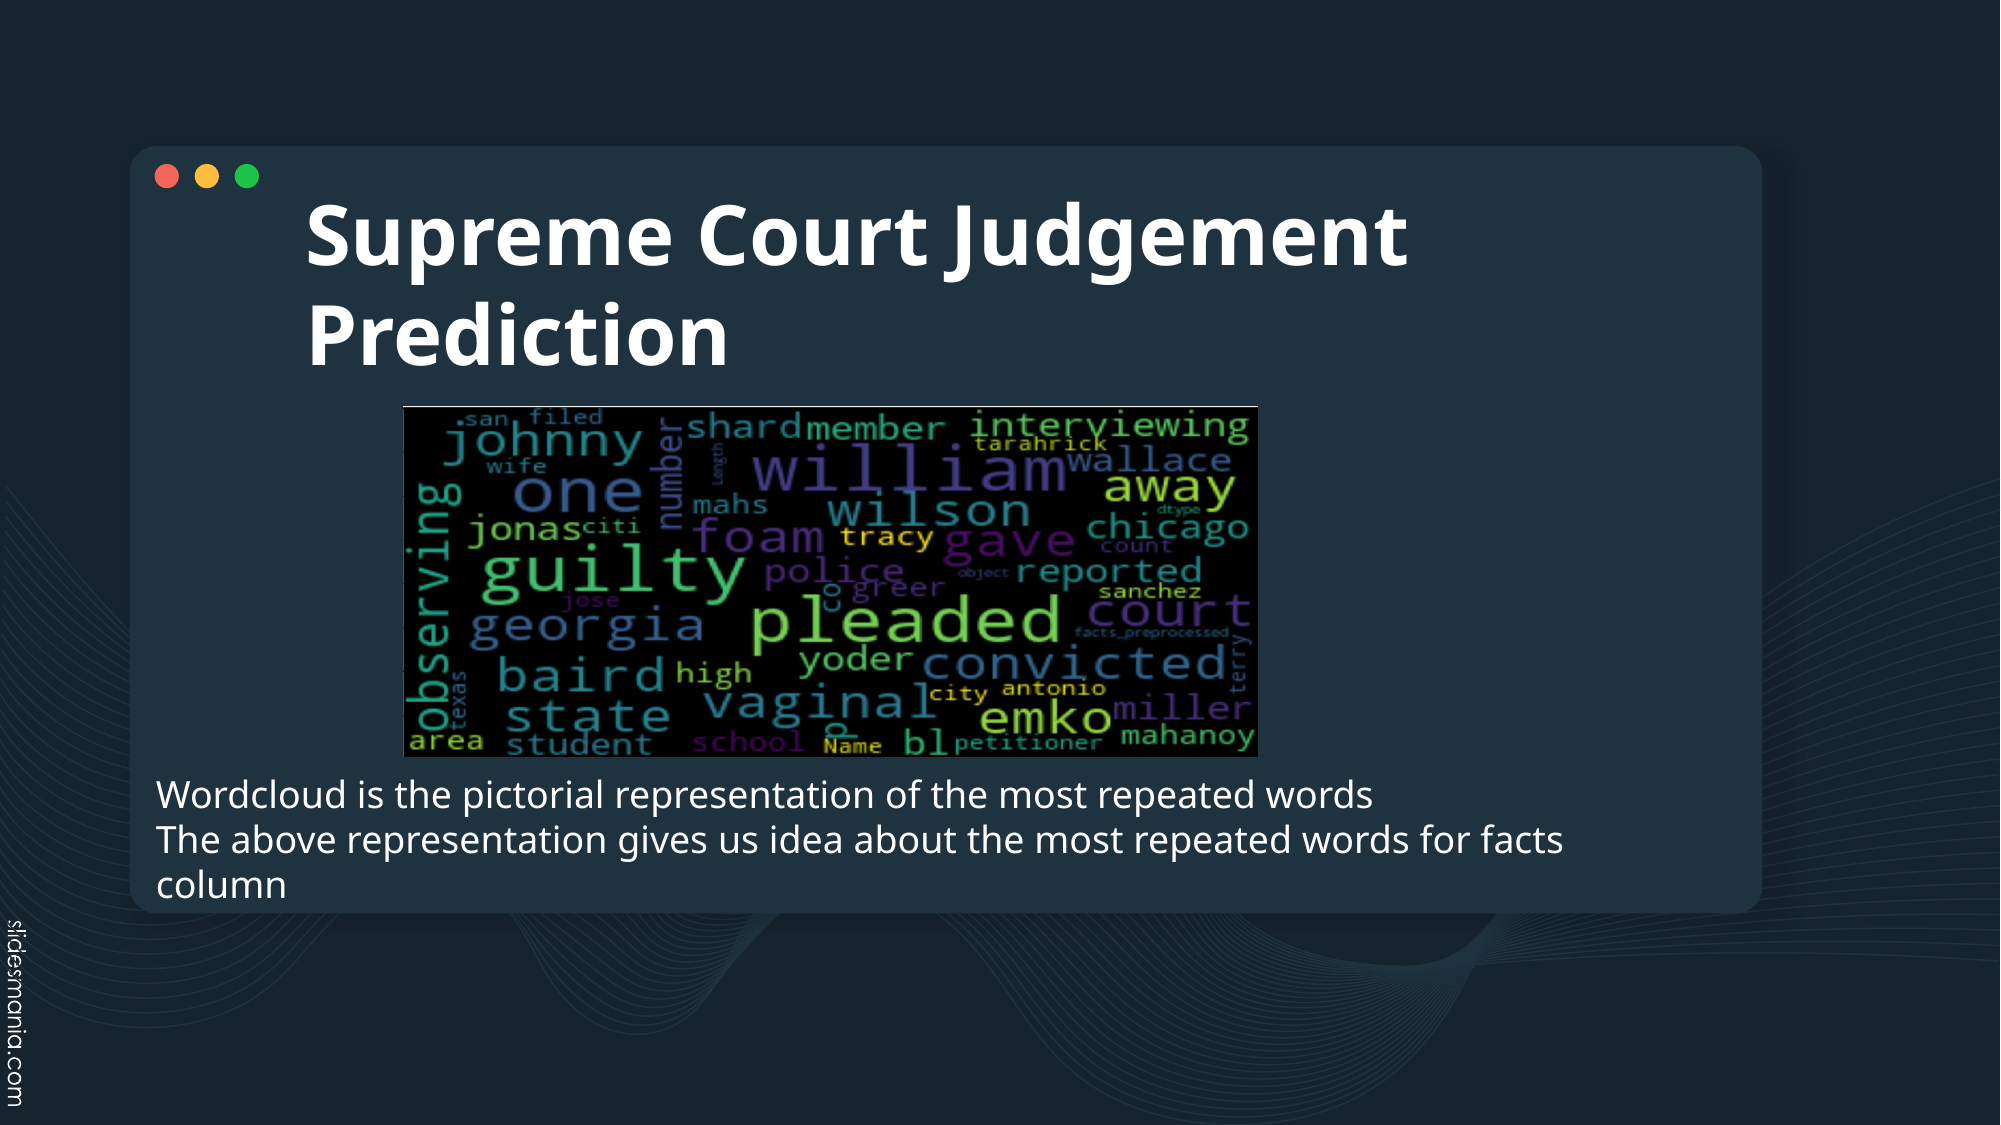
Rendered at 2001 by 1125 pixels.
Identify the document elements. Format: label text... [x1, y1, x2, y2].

title Supreme Court Judgement Prediction [284, 162, 1564, 288]
picture [403, 406, 1258, 757]
text_box Wordcloud is the pictorial representation of the most repeated words The above representation gives us idea about the most repeated words for facts column [140, 756, 1708, 841]
